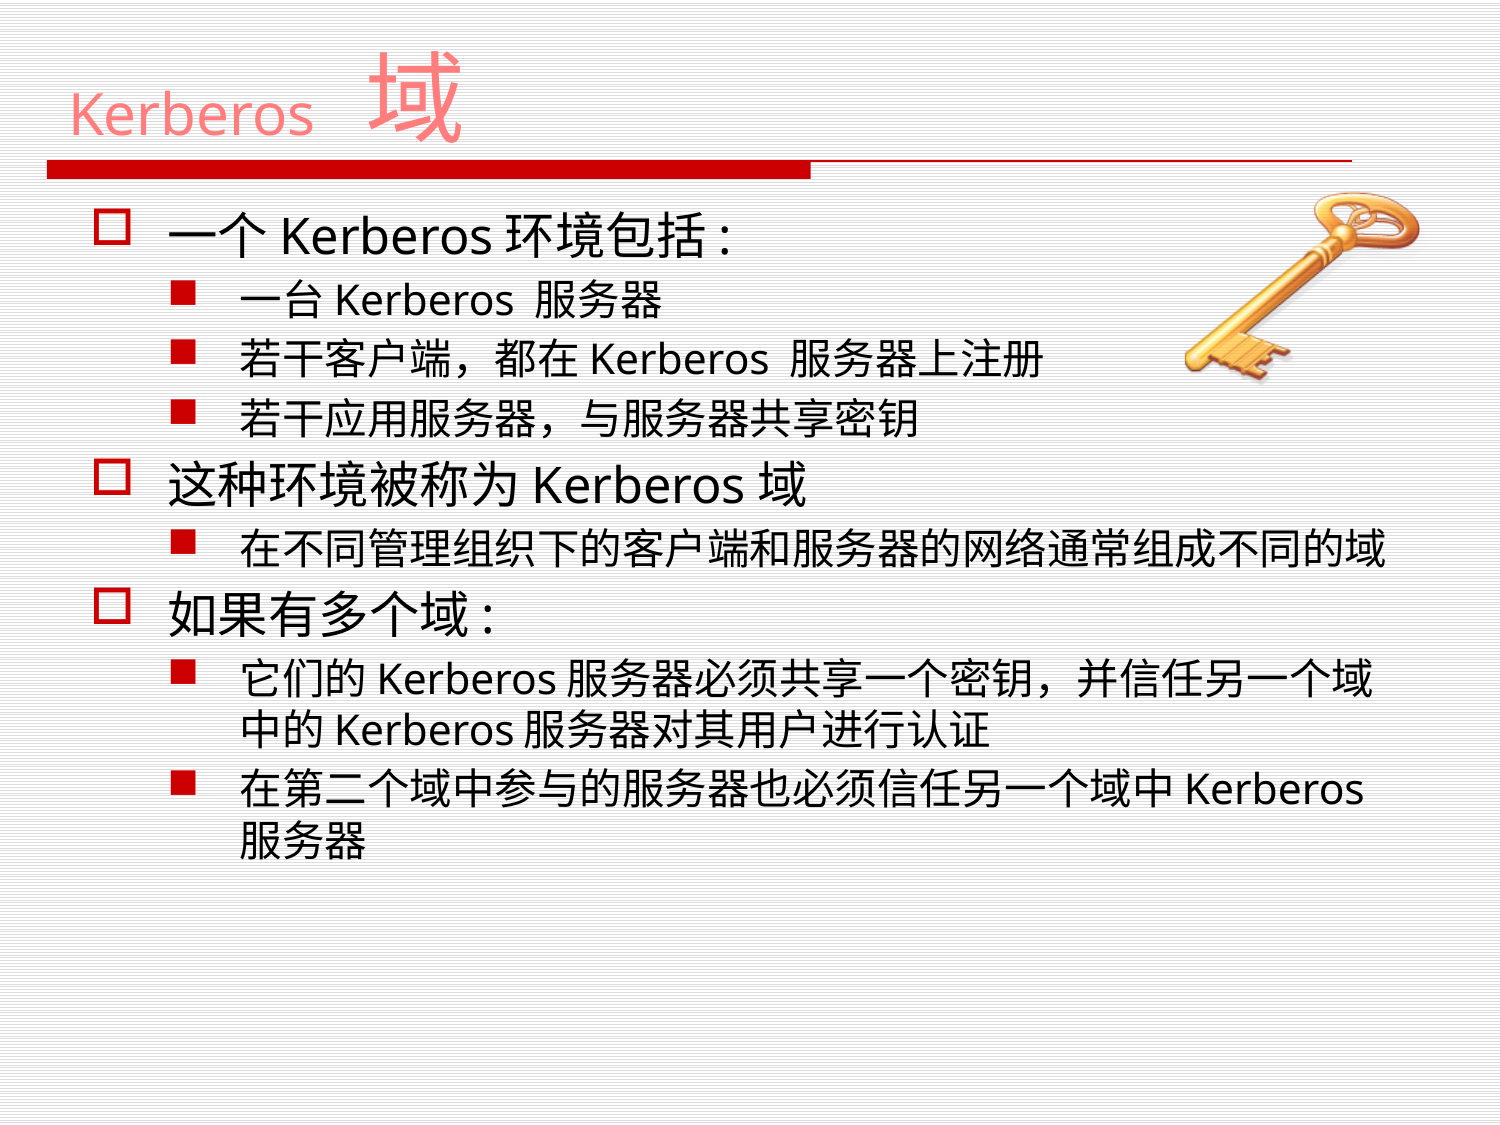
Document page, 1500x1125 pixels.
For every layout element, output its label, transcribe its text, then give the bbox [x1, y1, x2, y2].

list 一个Kerberos环境包括: 一台Kerberos 服务器 若干客户端，都在Kerberos 服务器上注册 若干应用服务器，与服务器共享密钥 这种环境被称为Kerberos域 在不同管理组织下的客户端和服务器的网络通常组成不同的域 如果有多个域: 它们的Kerberos服务器必须共享一个密钥，并信任另一个域中的Kerberos服务器对其用户进行认证 在第二个域中参与的服务器也必须信任另一个域中Kerberos服务器 [74, 196, 1425, 909]
title Kerberos 域 [53, 0, 1479, 163]
picture [1174, 162, 1428, 415]
